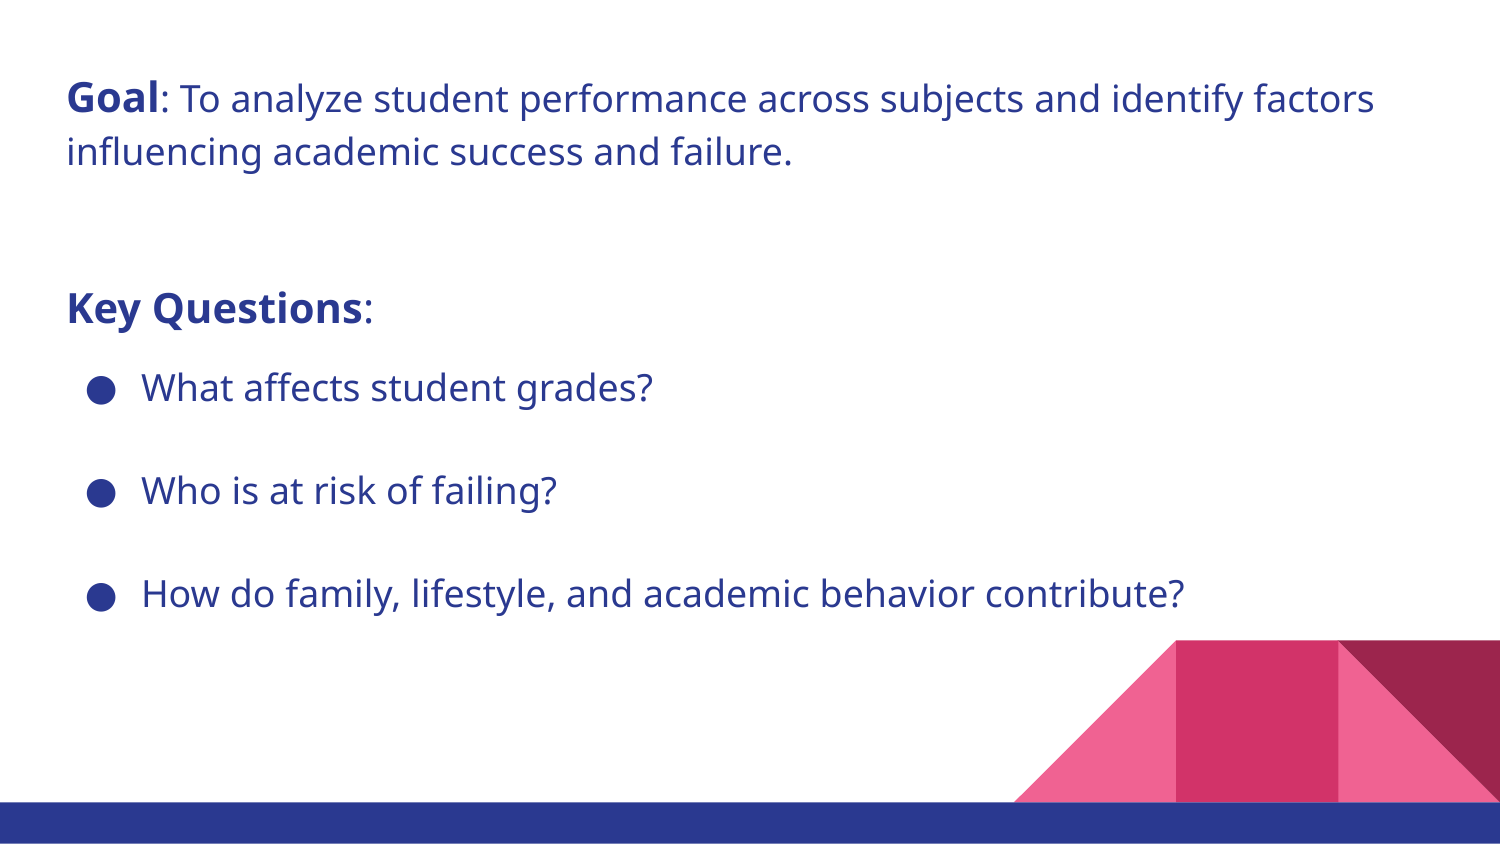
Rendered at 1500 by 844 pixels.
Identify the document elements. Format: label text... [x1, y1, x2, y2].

list Goal: To analyze student performance across subjects and identify factors influencing academic success and failure. Key Questions: What affects student grades? Who is at risk of failing? How do family, lifestyle, and academic behavior contribute? [51, 48, 1449, 806]
